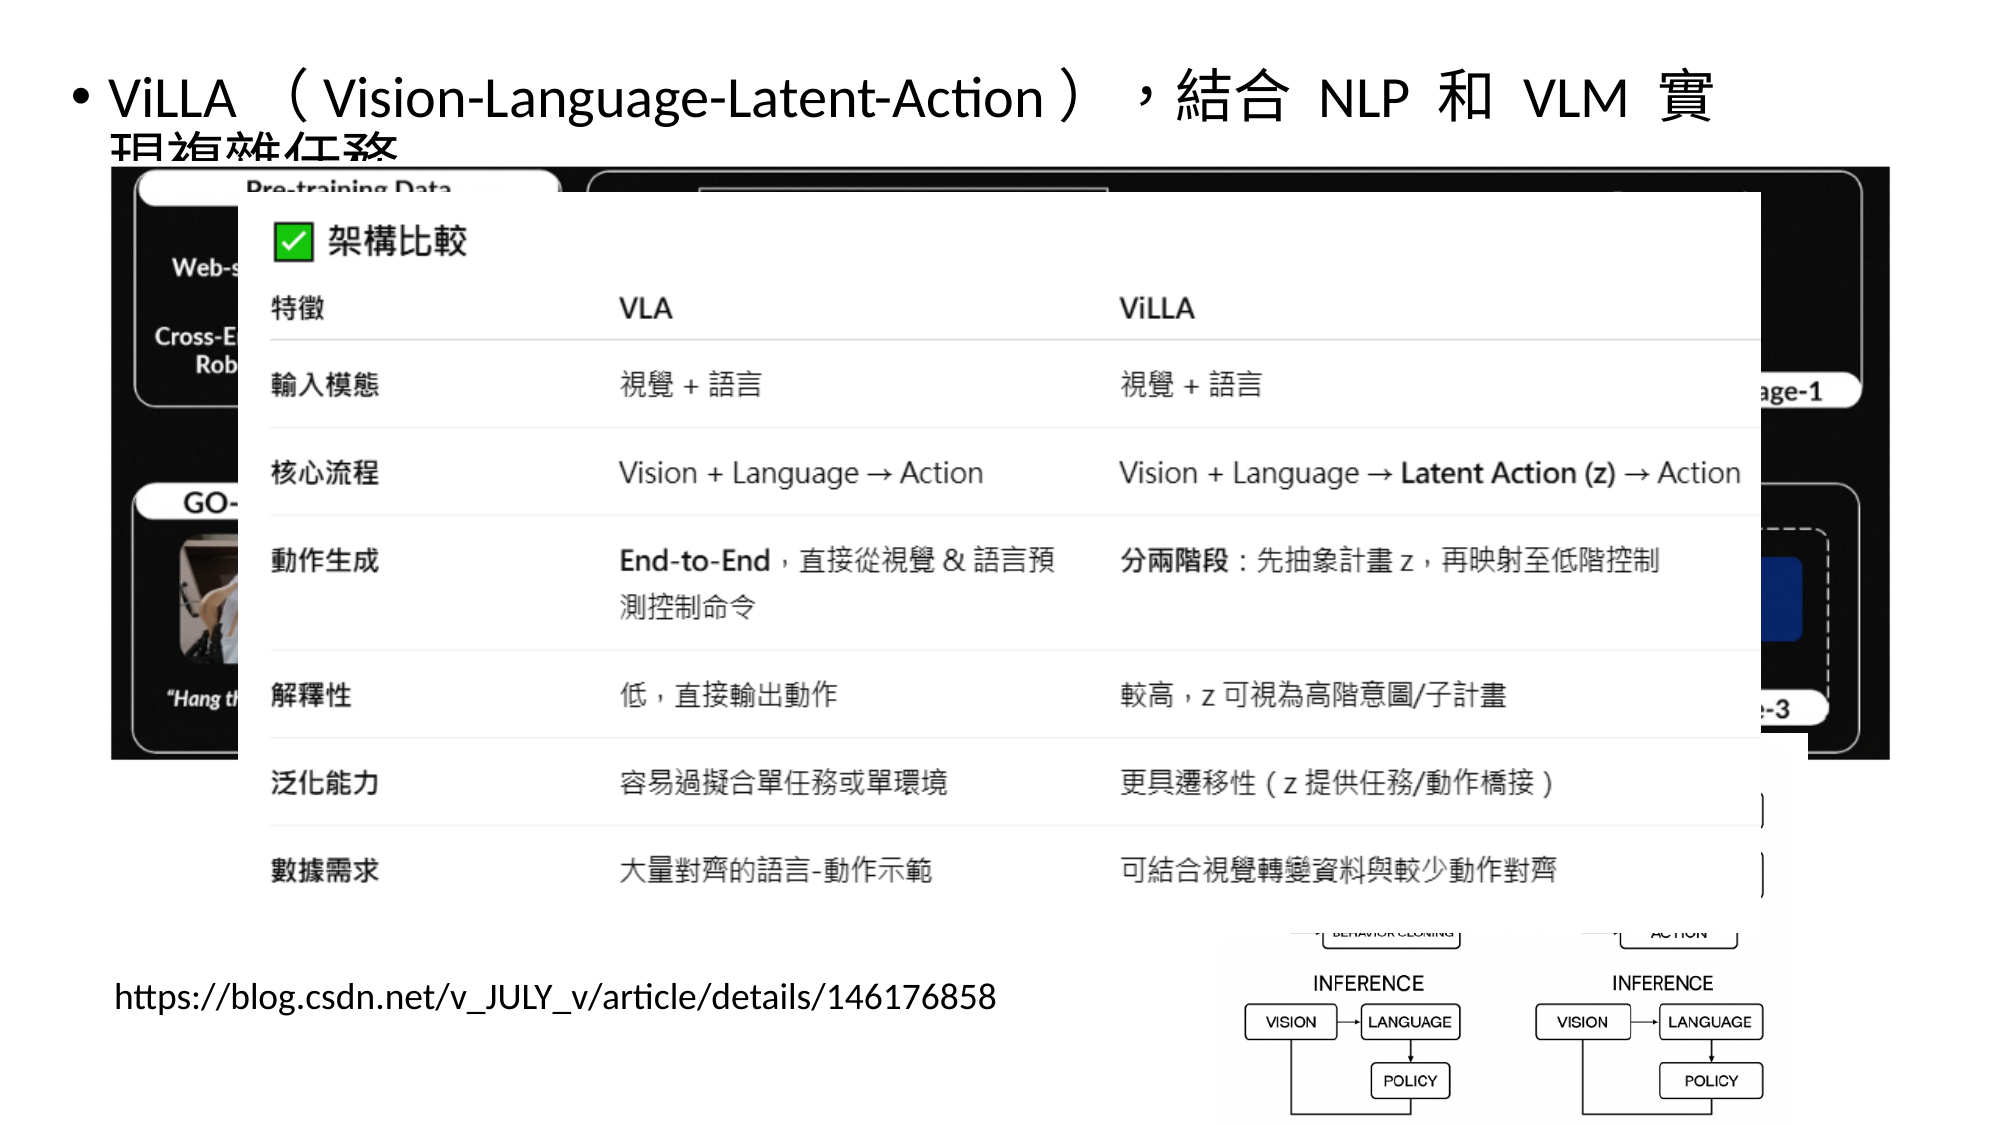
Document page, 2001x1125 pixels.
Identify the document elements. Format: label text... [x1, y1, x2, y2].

picture [106, 161, 1893, 1125]
text_box ViLLA（Vision-Language-Latent-Action），結合 NLP 和 VLM 實現複雜任務 [55, 59, 1781, 774]
text_box https://blog.csdn.net/v_JULY_v/article/details/146176858 [99, 964, 1100, 1025]
